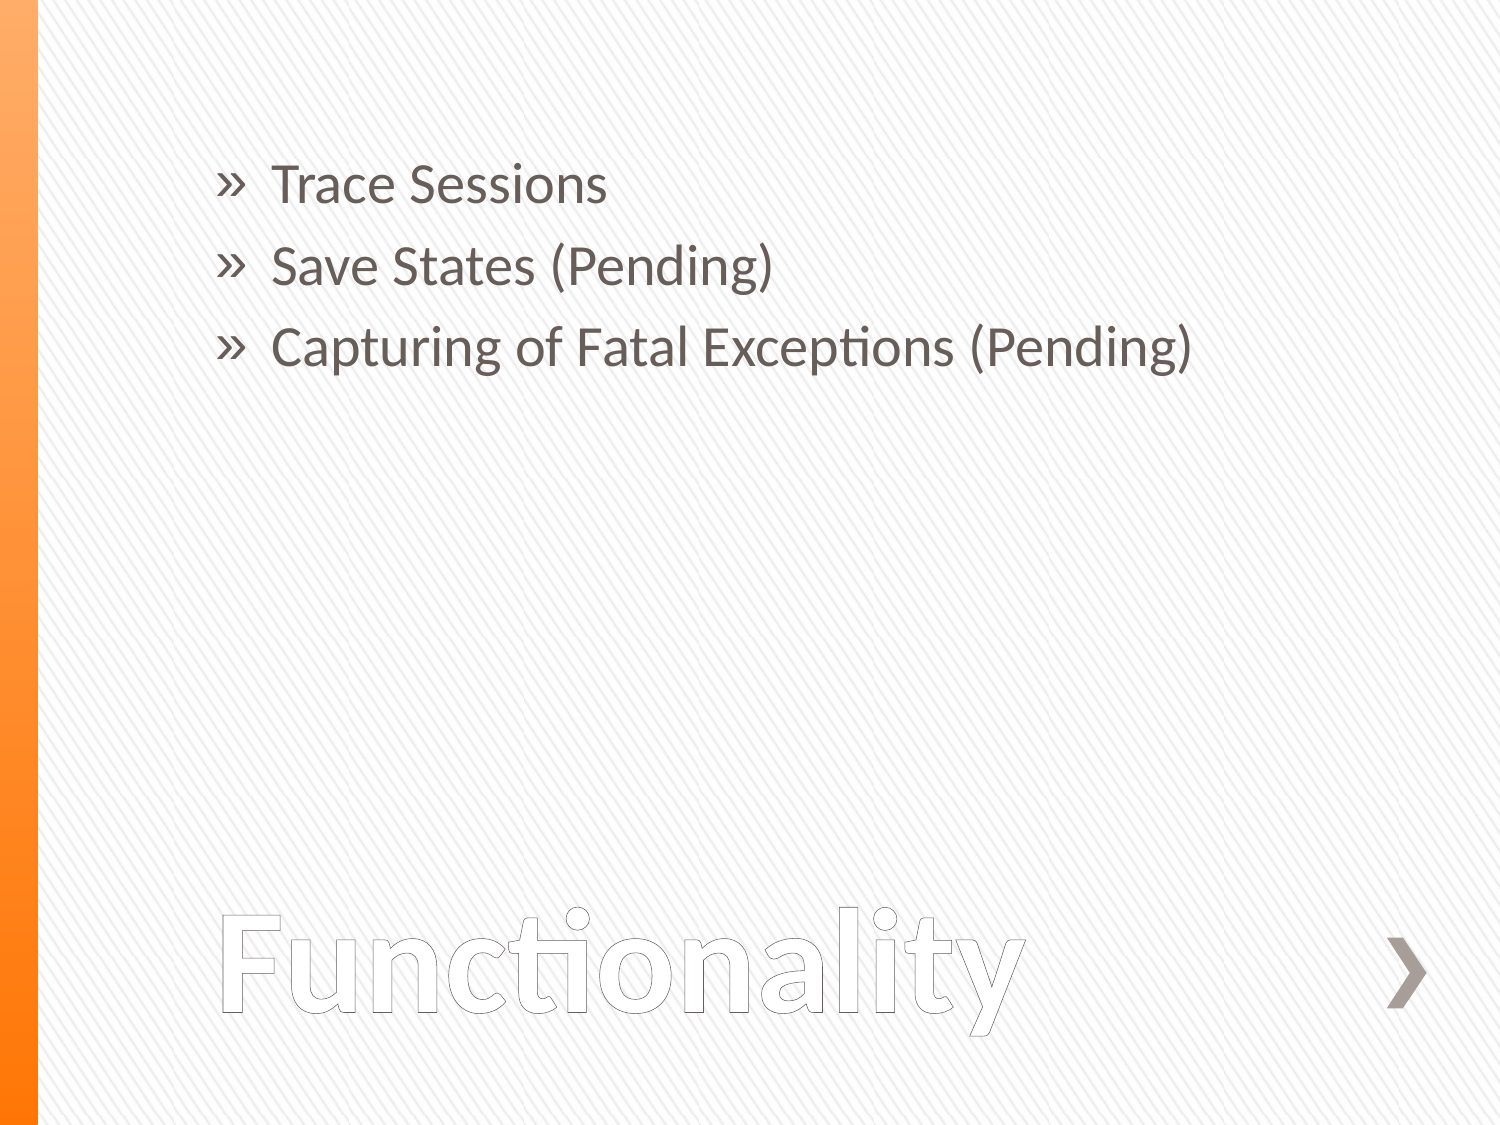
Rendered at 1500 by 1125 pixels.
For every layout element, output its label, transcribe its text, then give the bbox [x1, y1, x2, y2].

list Trace Sessions Save States (Pending) Capturing of Fatal Exceptions (Pending) [200, 137, 1425, 863]
title Functionality [200, 863, 1388, 1050]
